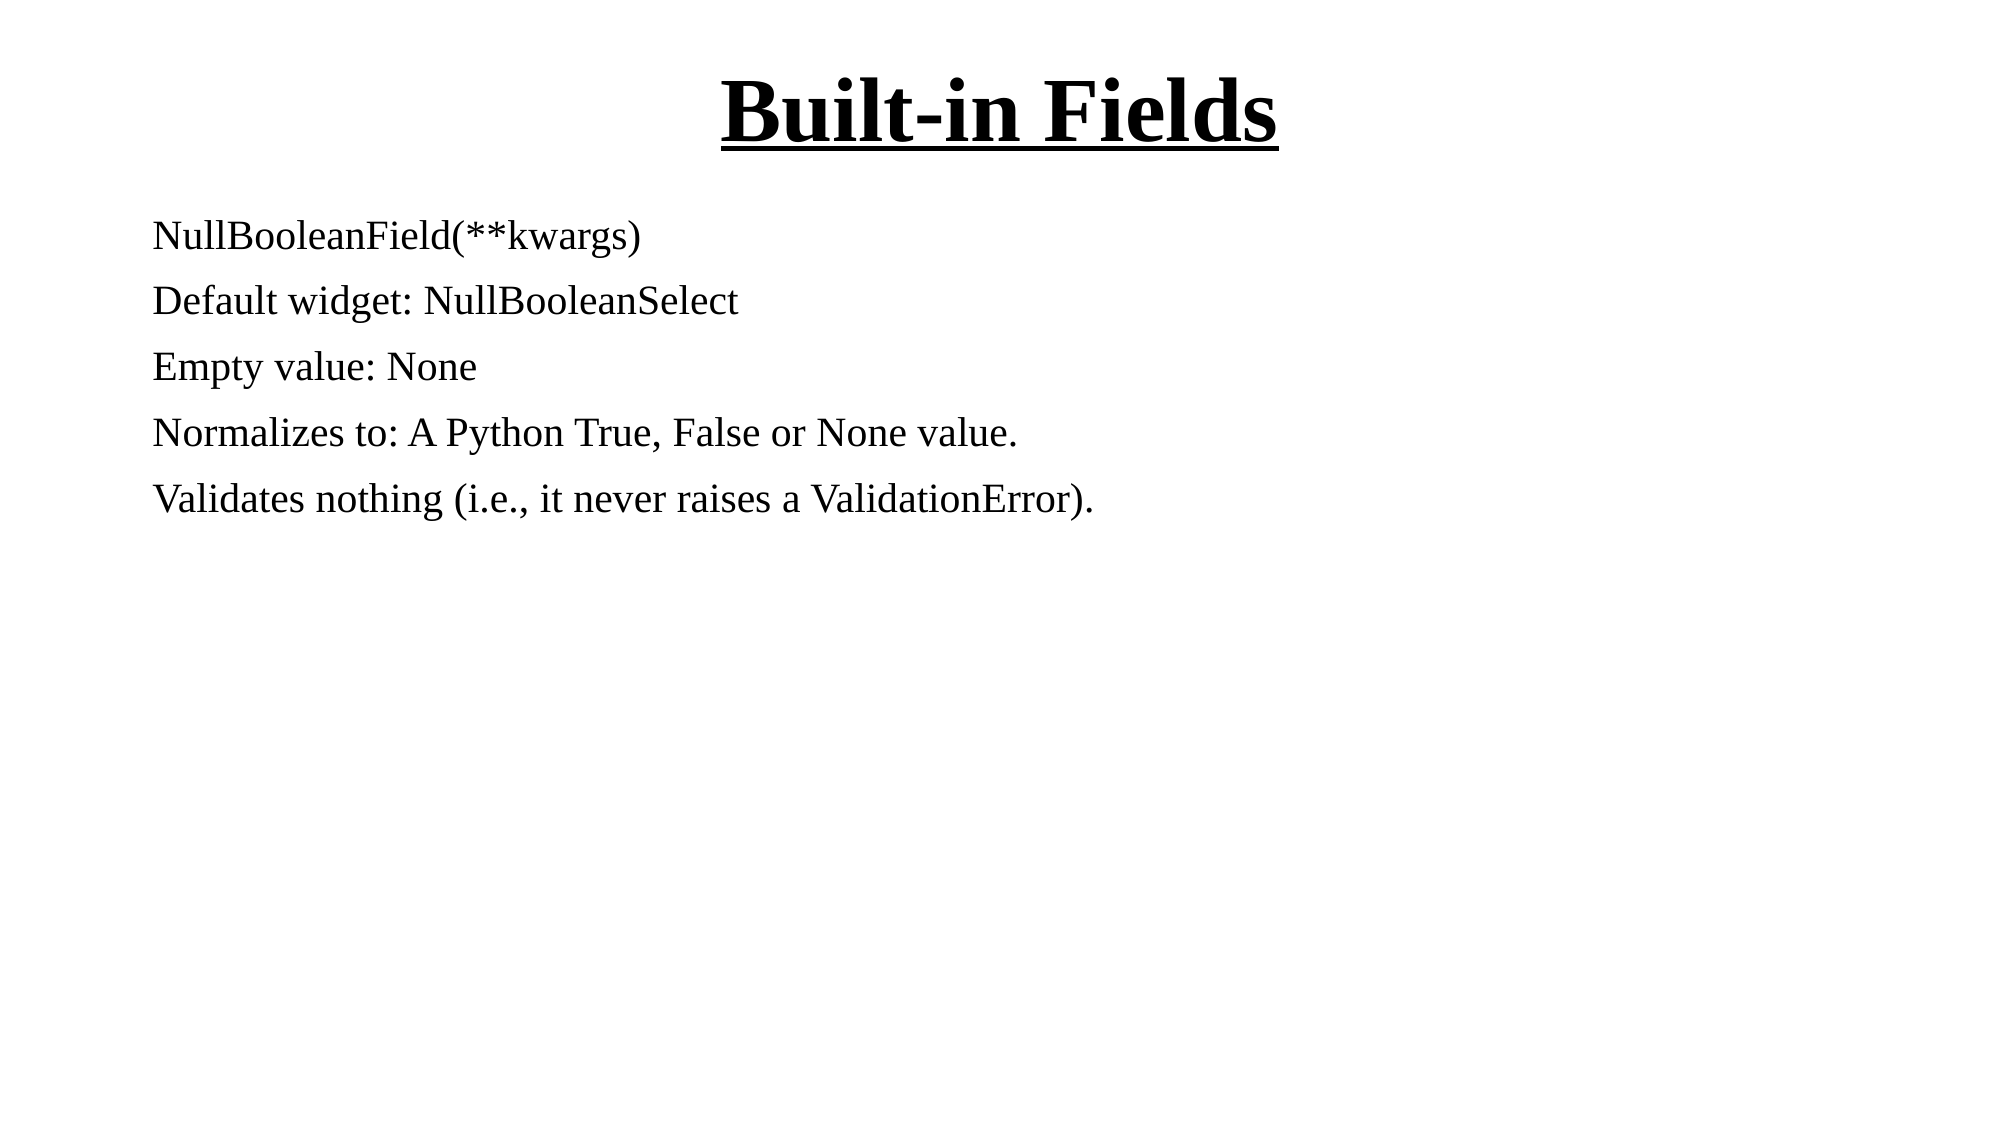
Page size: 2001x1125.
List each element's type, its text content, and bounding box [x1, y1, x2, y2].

title Built-in Fields [137, 3, 1863, 205]
list NullBooleanField(**kwargs) Default widget: NullBooleanSelect Empty value: None Normalizes to: A Python True, False or None value. Validates nothing (i.e., it never raises a ValidationError). [137, 205, 1863, 1055]
